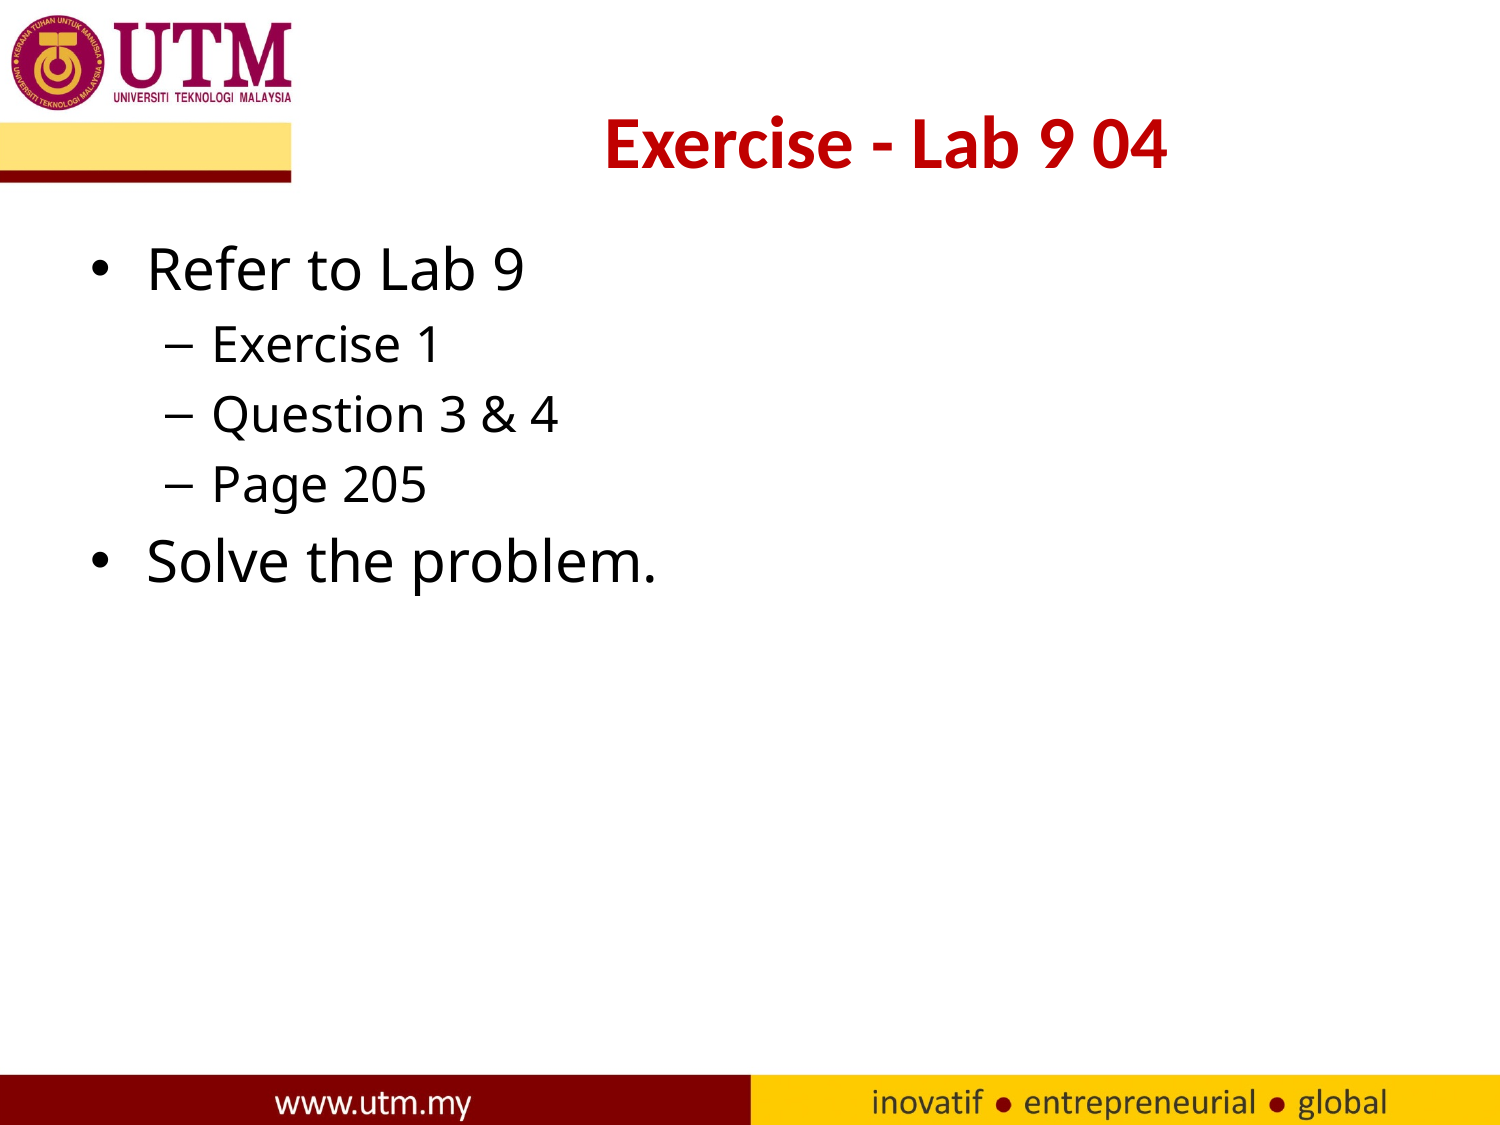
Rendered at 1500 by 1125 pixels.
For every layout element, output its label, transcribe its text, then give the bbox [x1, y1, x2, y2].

list Refer to Lab 9 Exercise 1 Question 3 & 4 Page 205 Solve the problem. [75, 224, 1425, 953]
title Exercise - Lab 9 04 [348, 45, 1425, 233]
picture [0, 0, 1500, 1125]
